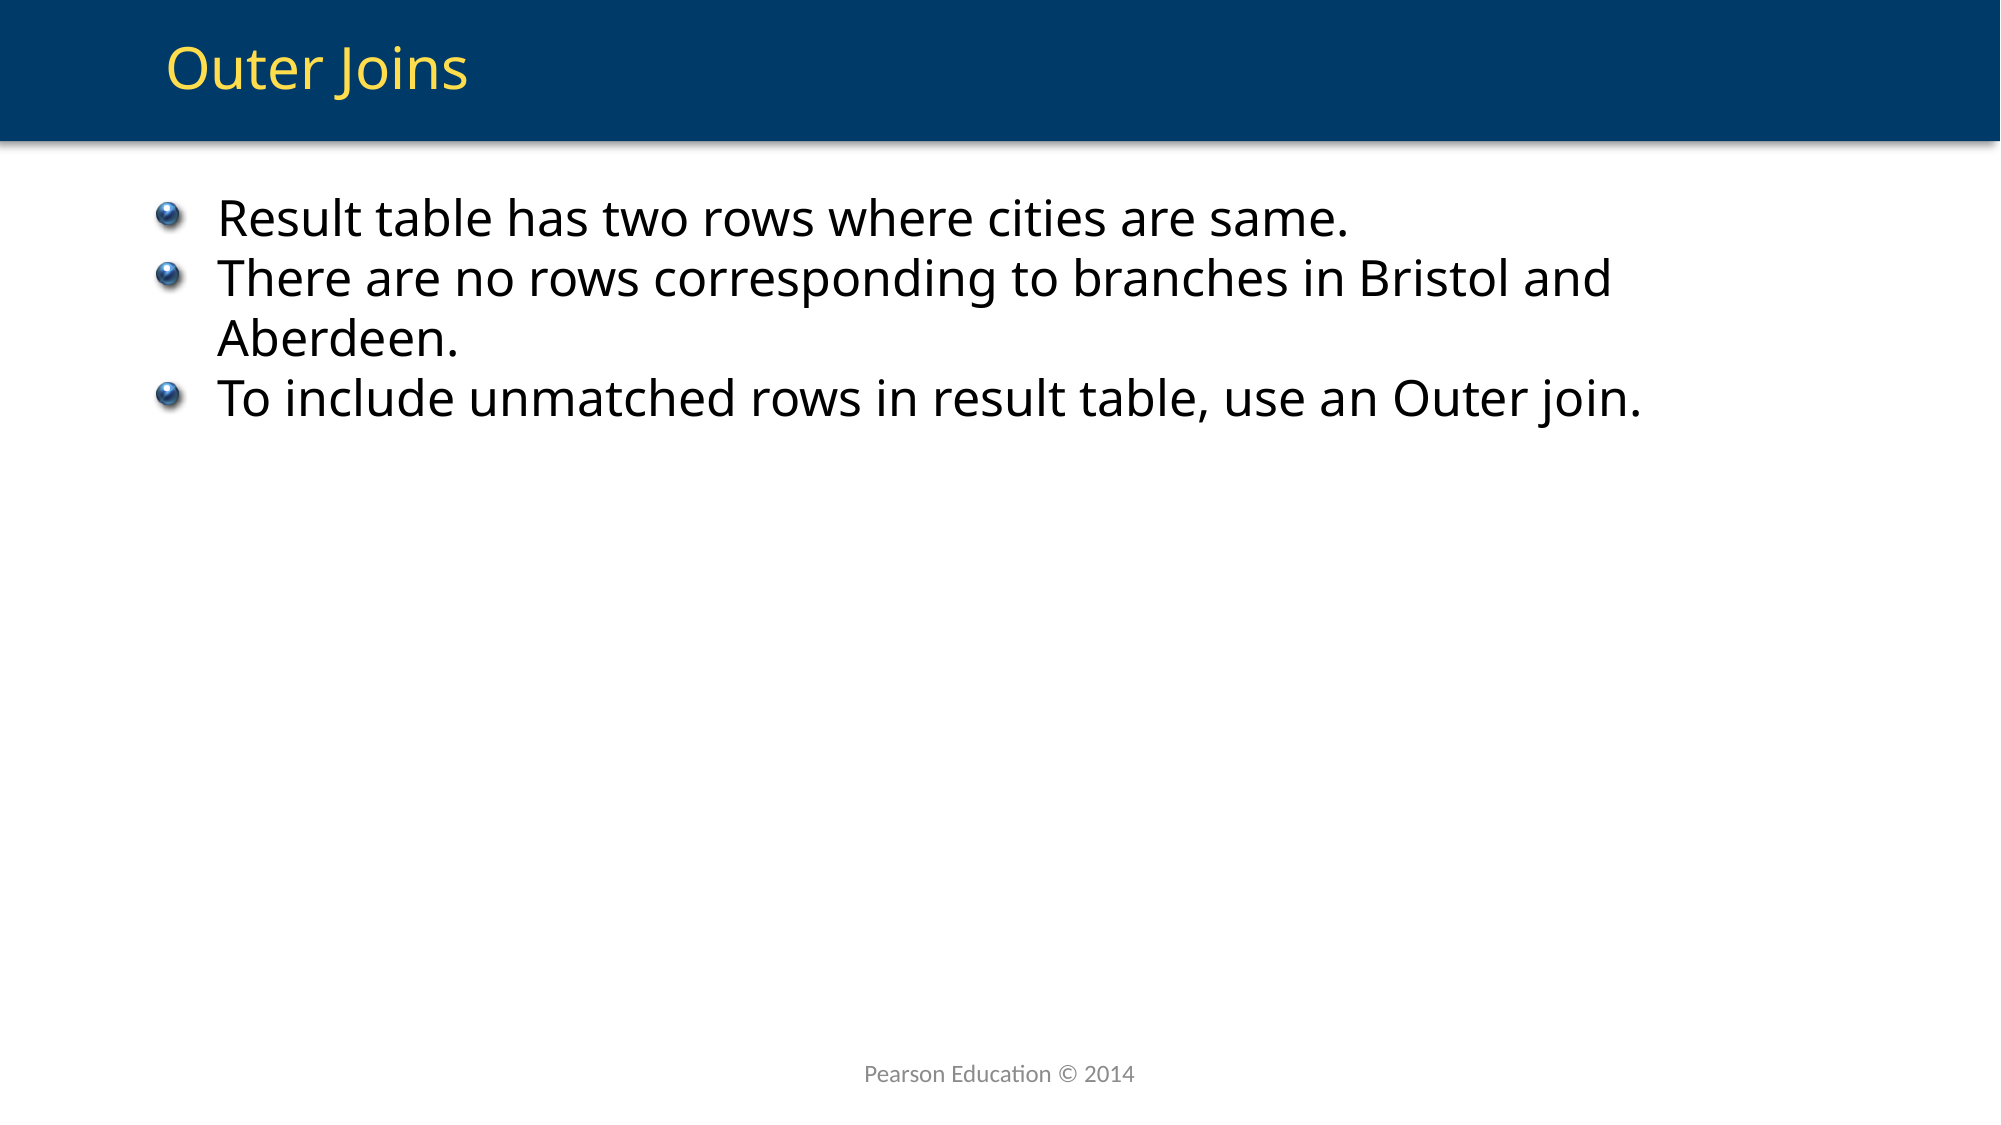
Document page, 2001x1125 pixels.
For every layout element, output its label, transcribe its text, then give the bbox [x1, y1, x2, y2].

list Result table has two rows where cities are same. There are no rows corresponding to branches in Bristol and Aberdeen. To include unmatched rows in result table, use an Outer join. [137, 179, 1863, 1014]
footer Pearson Education © 2014 [662, 1042, 1338, 1103]
picture [152, 259, 188, 295]
picture [152, 199, 188, 235]
title Outer Joins [0, 0, 2000, 142]
picture [152, 379, 188, 415]
